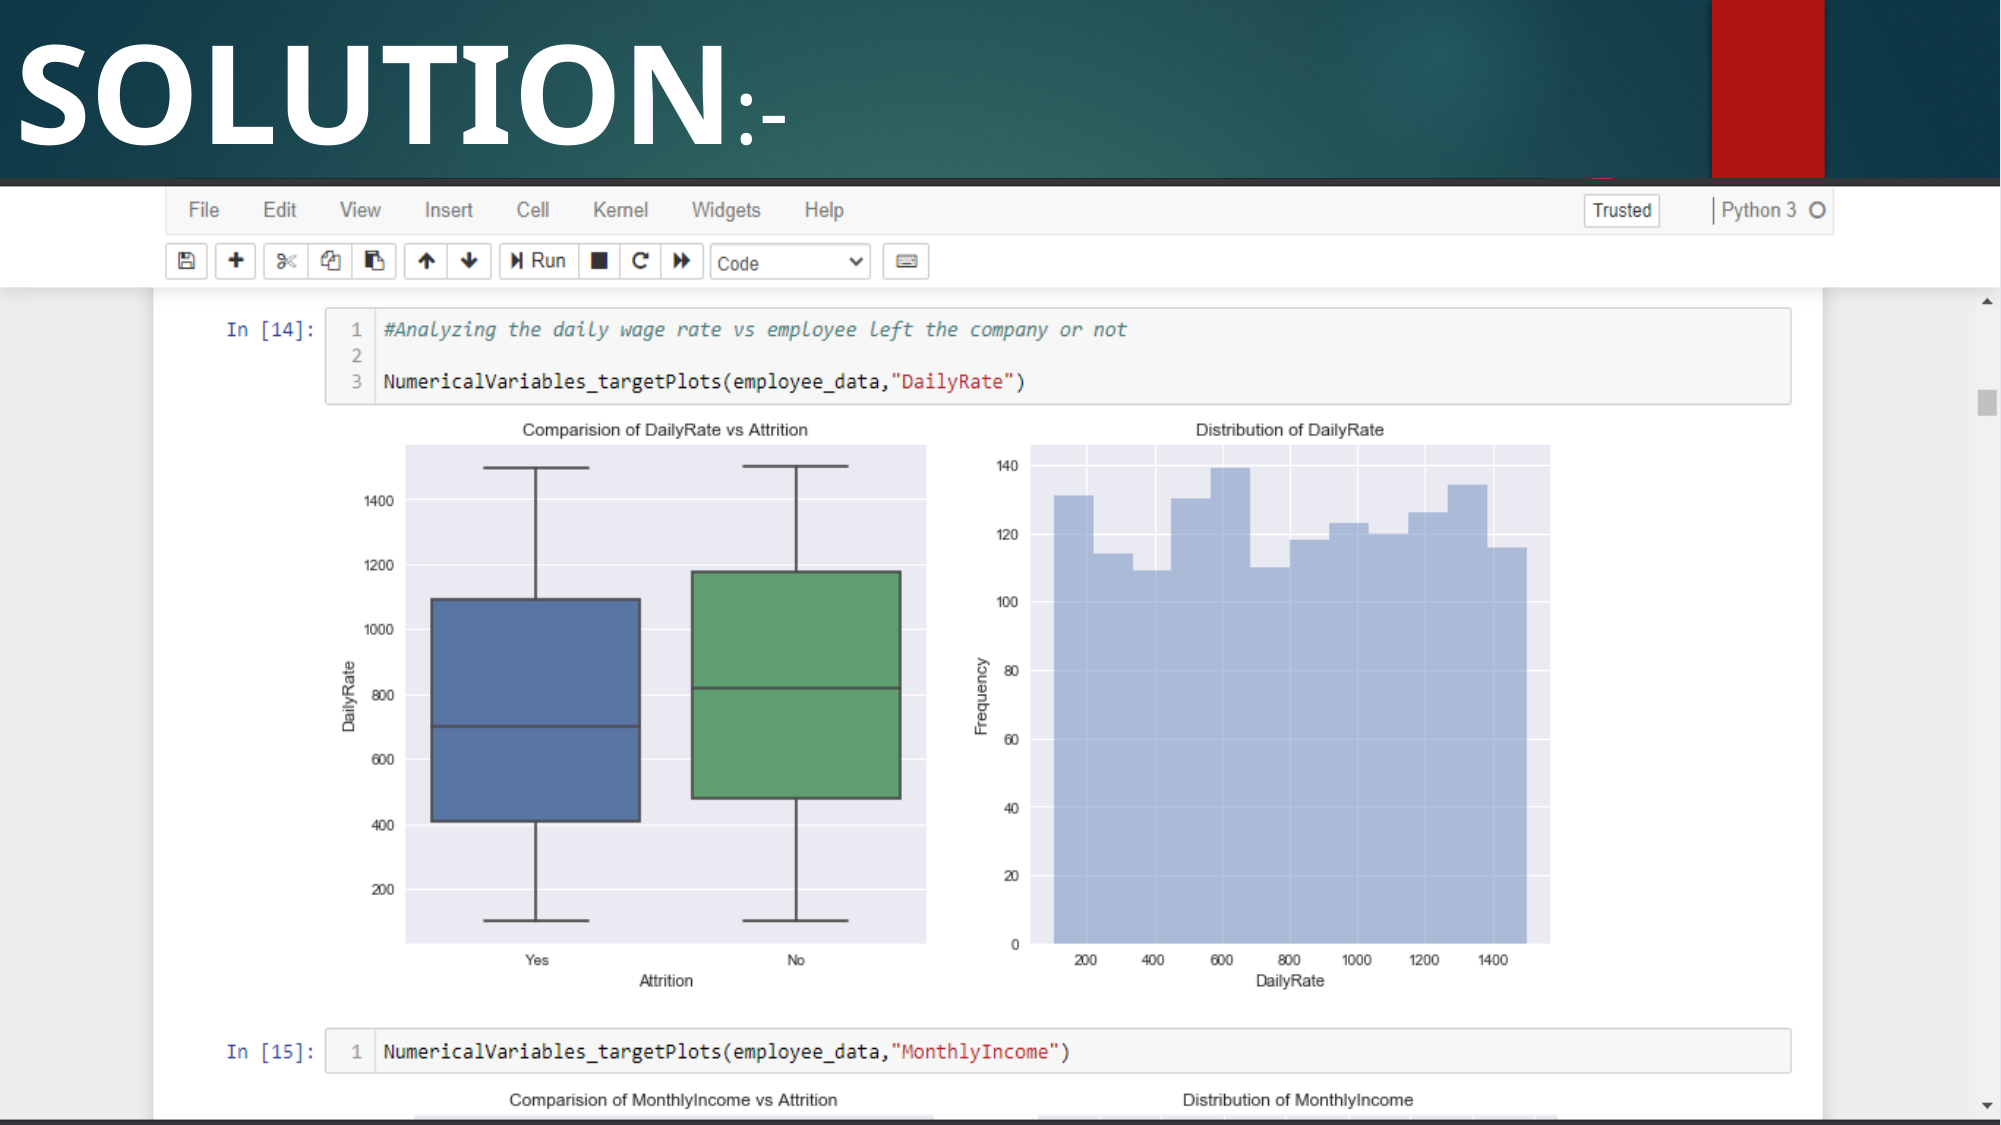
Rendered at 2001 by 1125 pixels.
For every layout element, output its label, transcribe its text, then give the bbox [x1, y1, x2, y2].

picture [0, 0, 2000, 1125]
title SOLUTION:- [0, 0, 1543, 176]
